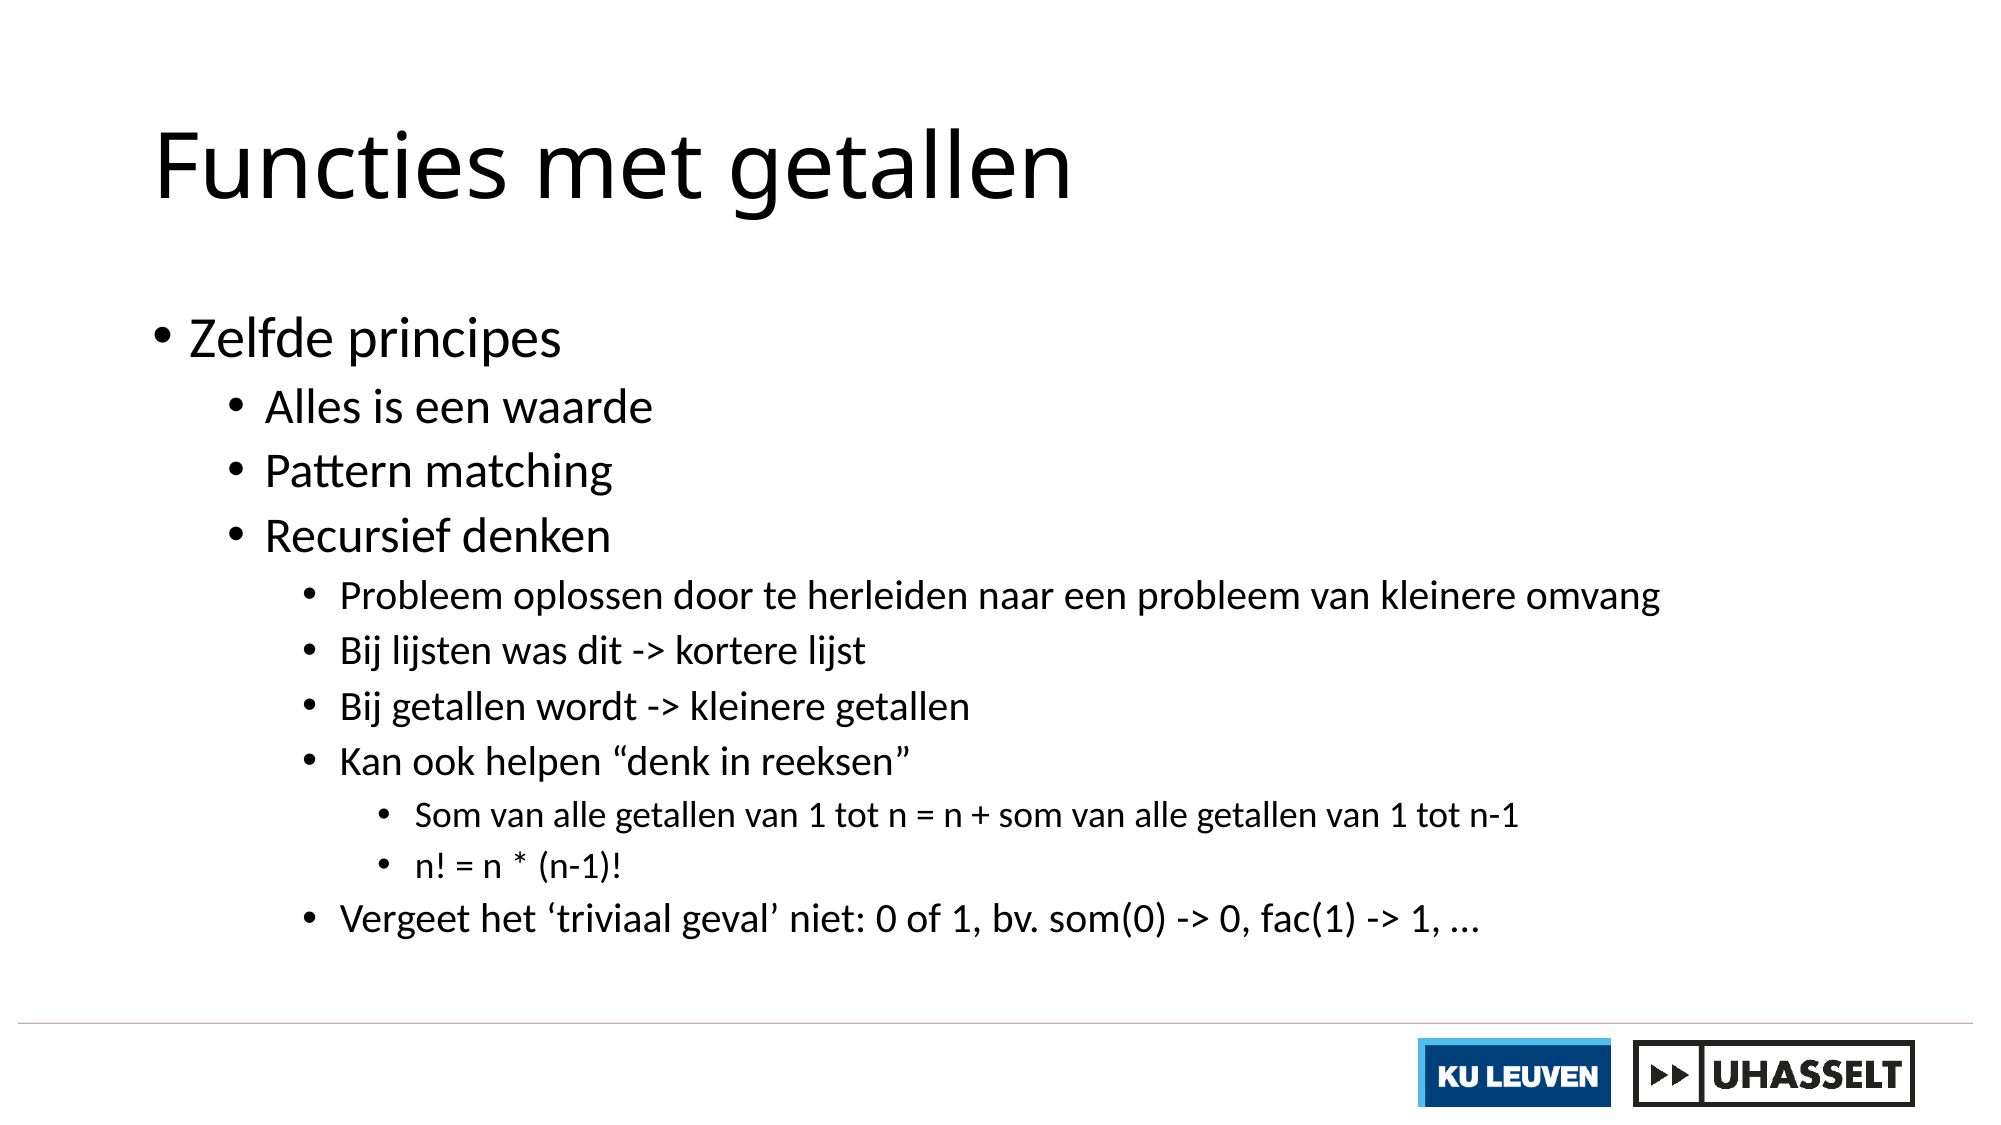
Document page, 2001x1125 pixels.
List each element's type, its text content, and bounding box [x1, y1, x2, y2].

picture [1633, 1040, 1915, 1107]
picture [1418, 1038, 1611, 1107]
list Zelfde principes Alles is een waarde Pattern matching Recursief denken Probleem oplossen door te herleiden naar een probleem van kleinere omvang Bij lijsten was dit -> kortere lijst Bij getallen wordt -> kleinere getallen Kan ook helpen “denk in reeksen” Som van alle getallen van 1 tot n = n + som van alle getallen van 1 tot n-1 n! = n * (n-1)! Vergeet het ‘triviaal geval’ niet: 0 of 1, bv. som(0) -> 0, fac(1) -> 1, … [137, 299, 1863, 1014]
title Functies met getallen [137, 59, 1863, 278]
